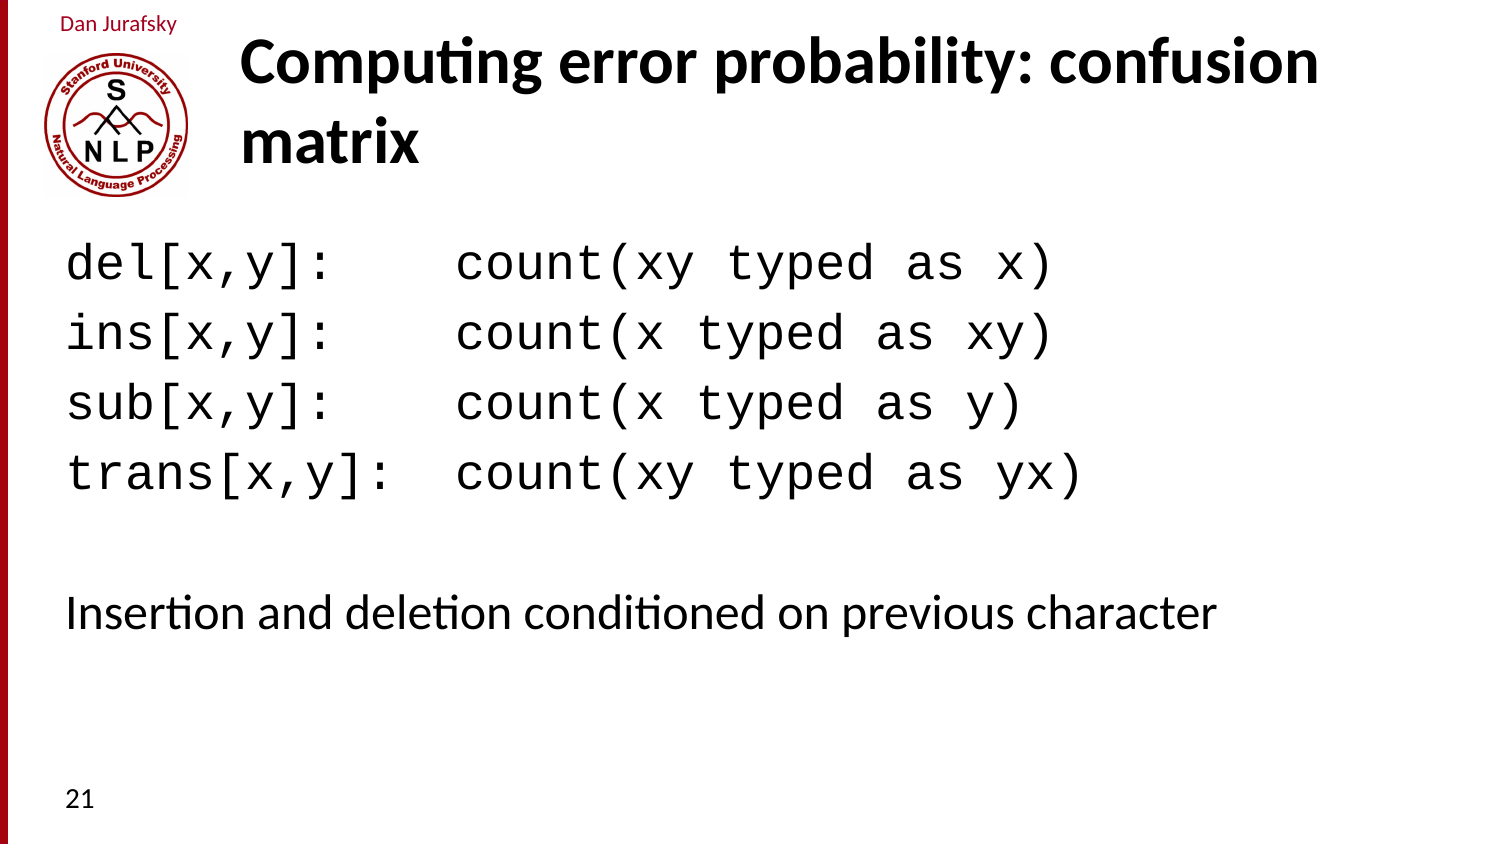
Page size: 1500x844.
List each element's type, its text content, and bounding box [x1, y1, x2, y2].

picture [44, 53, 188, 197]
list del[x,y]: count(xy typed as x) ins[x,y]: count(x typed as xy) sub[x,y]: count(x typed as y) trans[x,y]: count(xy typed as yx) Insertion and deletion conditioned on previous character [50, 221, 1450, 769]
slide_number 21 [49, 771, 376, 829]
title Computing error probability: confusion matrix [225, 62, 1450, 185]
